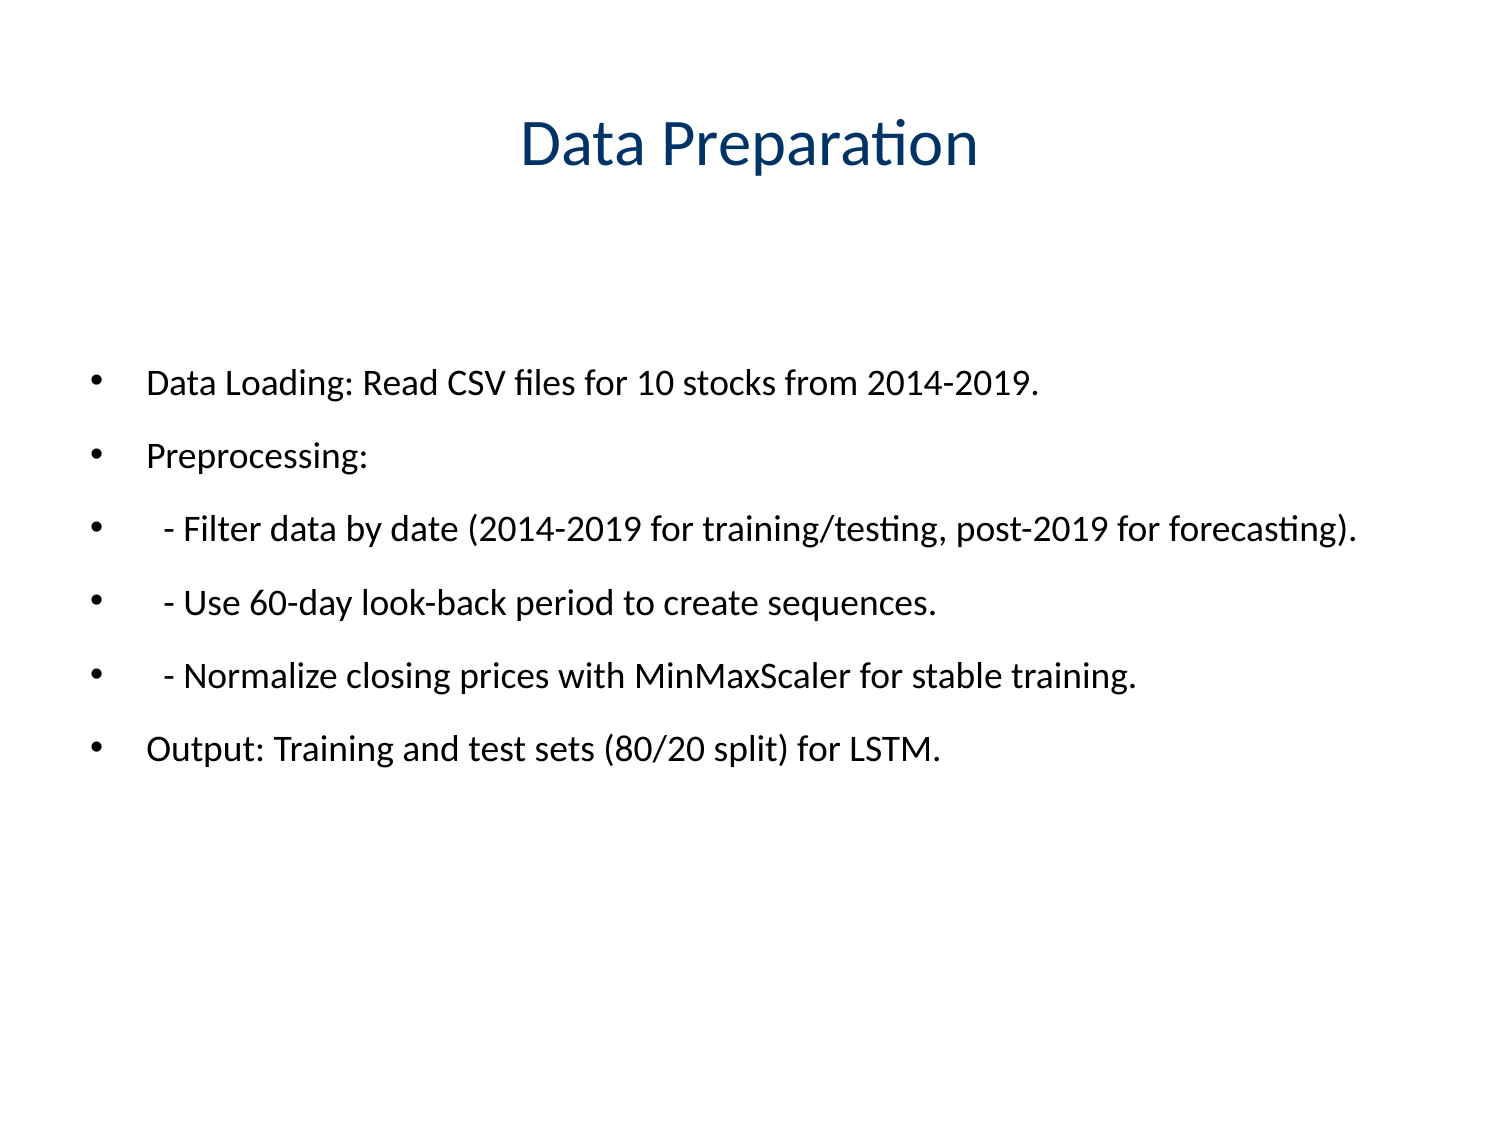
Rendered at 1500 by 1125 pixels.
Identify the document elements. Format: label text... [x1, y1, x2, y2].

title Data Preparation [75, 45, 1425, 233]
list Data Loading: Read CSV files for 10 stocks from 2014-2019. Preprocessing: - Filter data by date (2014-2019 for training/testing, post-2019 for forecasting). - Use 60-day look-back period to create sequences. - Normalize closing prices with MinMaxScaler for stable training. Output: Training and test sets (80/20 split) for LSTM. [75, 262, 1425, 1005]
